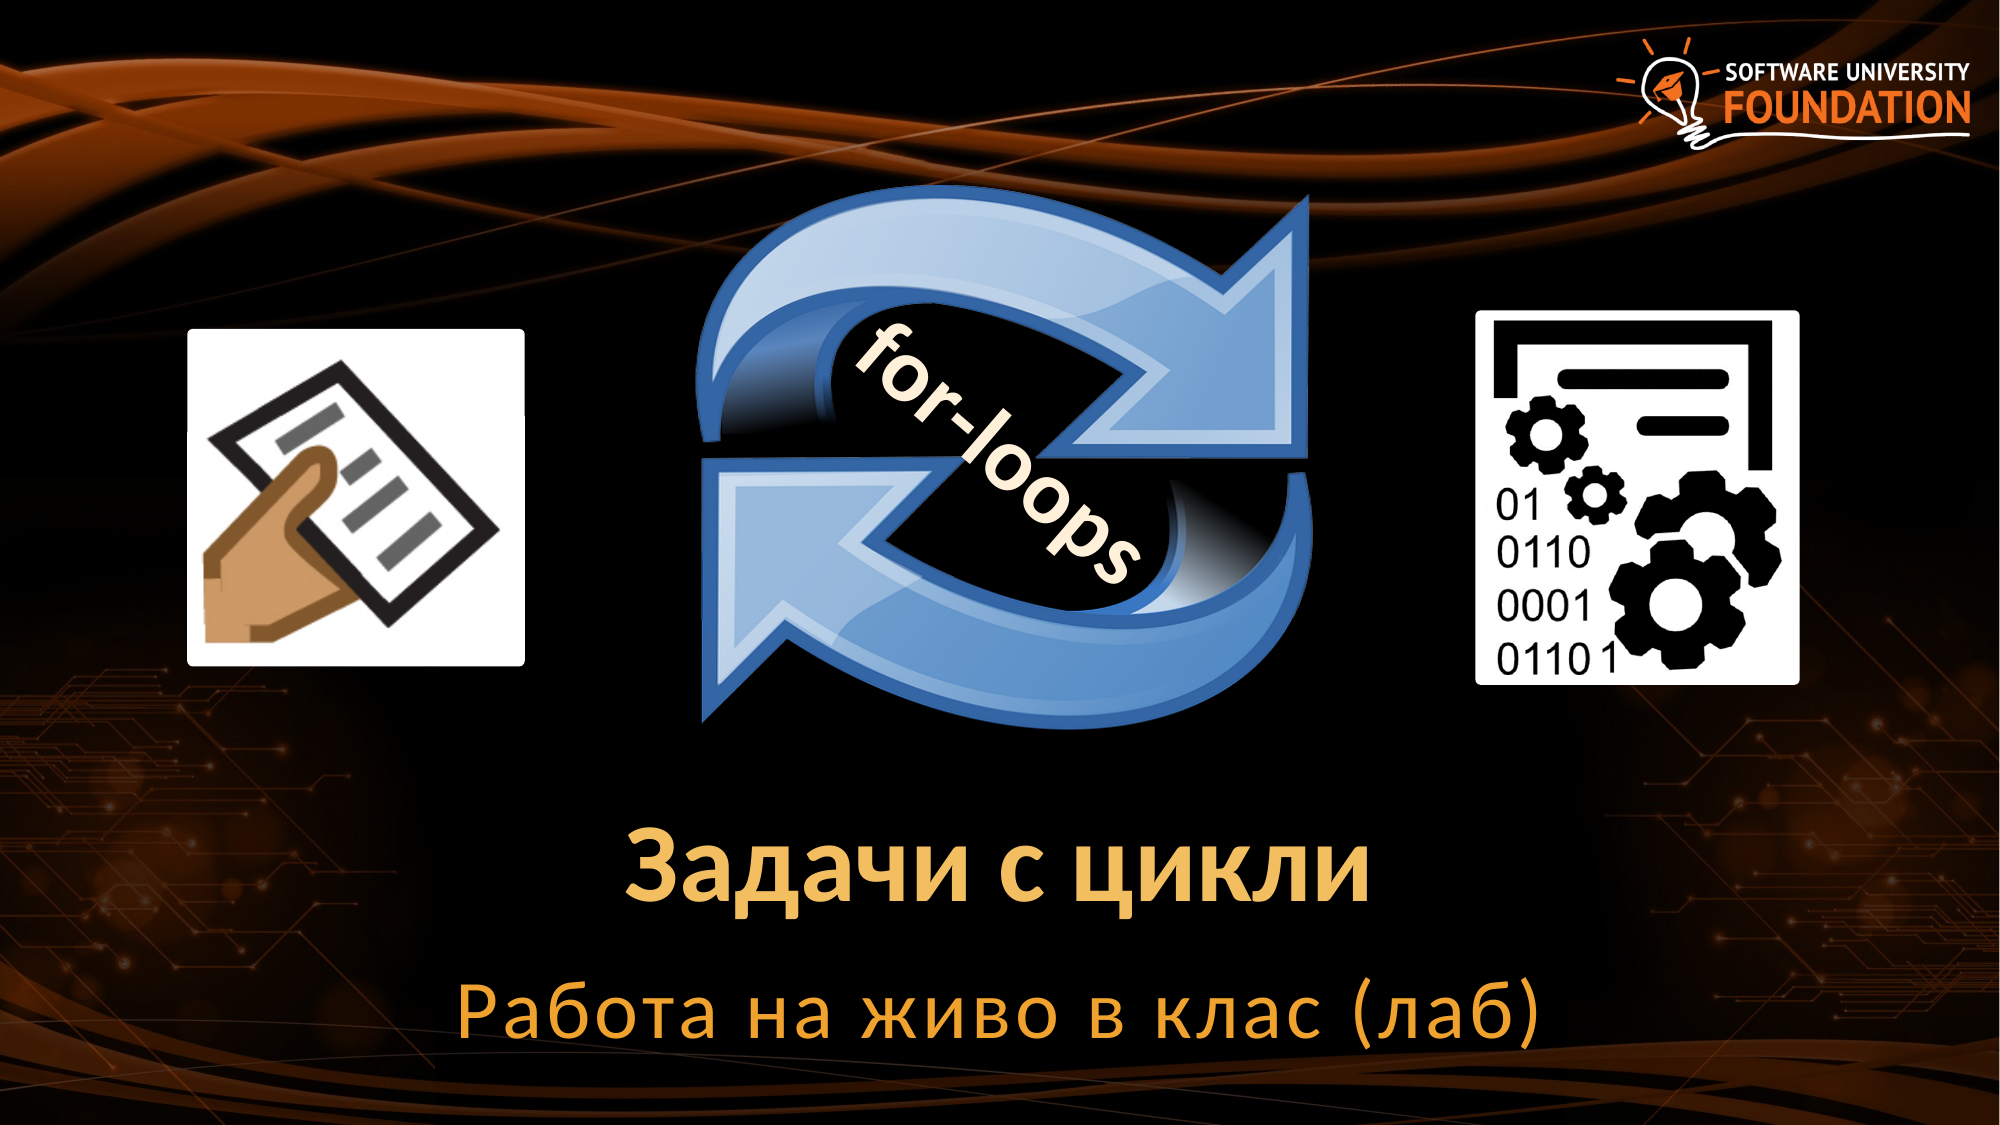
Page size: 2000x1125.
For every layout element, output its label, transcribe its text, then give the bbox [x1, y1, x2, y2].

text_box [617, 185, 1382, 810]
title Задачи с цикли [149, 796, 1850, 932]
picture [0, 0, 2000, 1125]
list Работа на живо в клас (лаб) [149, 944, 1850, 1063]
